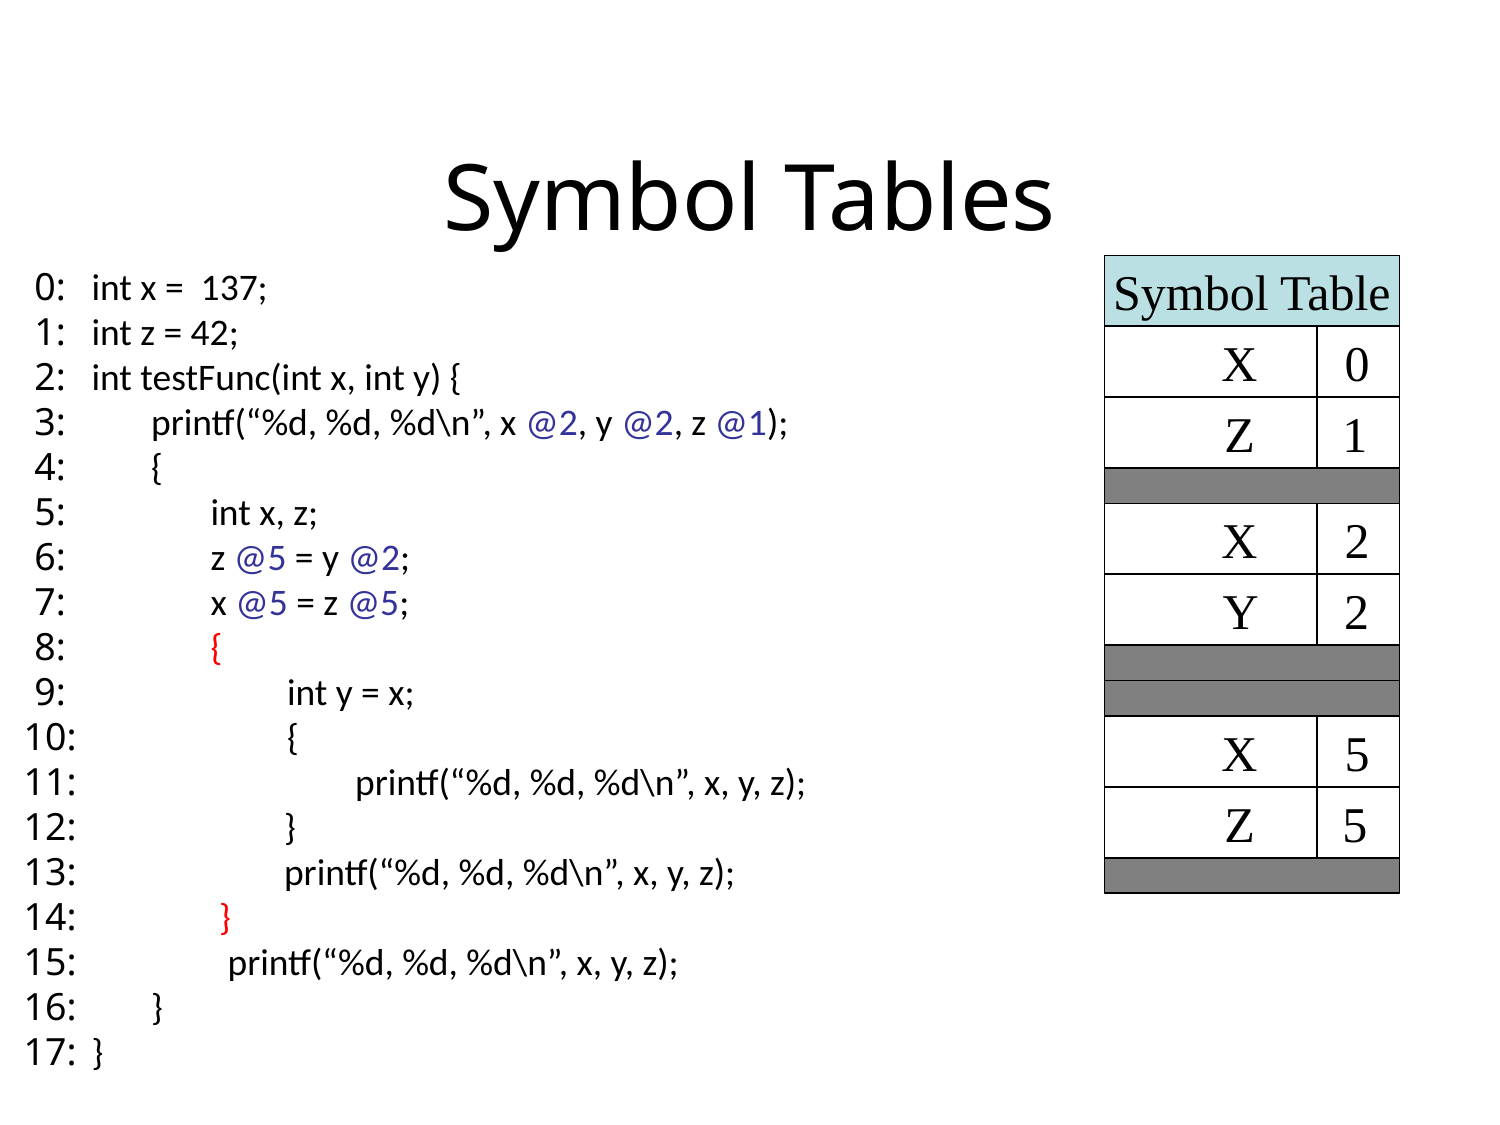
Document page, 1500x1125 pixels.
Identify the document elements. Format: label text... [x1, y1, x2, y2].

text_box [1104, 786, 1400, 858]
text_box [1104, 680, 1400, 715]
text_box Symbol Table [1104, 255, 1400, 325]
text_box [1104, 573, 1400, 646]
text_box [1104, 653, 1400, 680]
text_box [1104, 325, 1400, 396]
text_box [1104, 715, 1400, 786]
title Symbol Tables [112, 99, 1388, 255]
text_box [1104, 503, 1400, 573]
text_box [1104, 396, 1400, 469]
text_box [1104, 475, 1400, 502]
list int x = 137; int z = 42; int testFunc(int x, int y) { printf(“%d, %d, %d\n”, x @2, y @2, z @1); { int x, z; z @5 = y @2; x @5 = z @5; { int y = x; { printf(“%d, %d, %d\n”, x, y, z); } printf(“%d, %d, %d\n”, x, y, z); } printf(“%d, %d, %d\n”, x, y, z); } } [101, 255, 1352, 931]
text_box 0: 1: 2: 3: 4: 5: 6: 7: 8: 9: 10: 11: 12: 13: 14: 15: 16: 17: [0, 255, 101, 1081]
text_box [1104, 865, 1400, 894]
